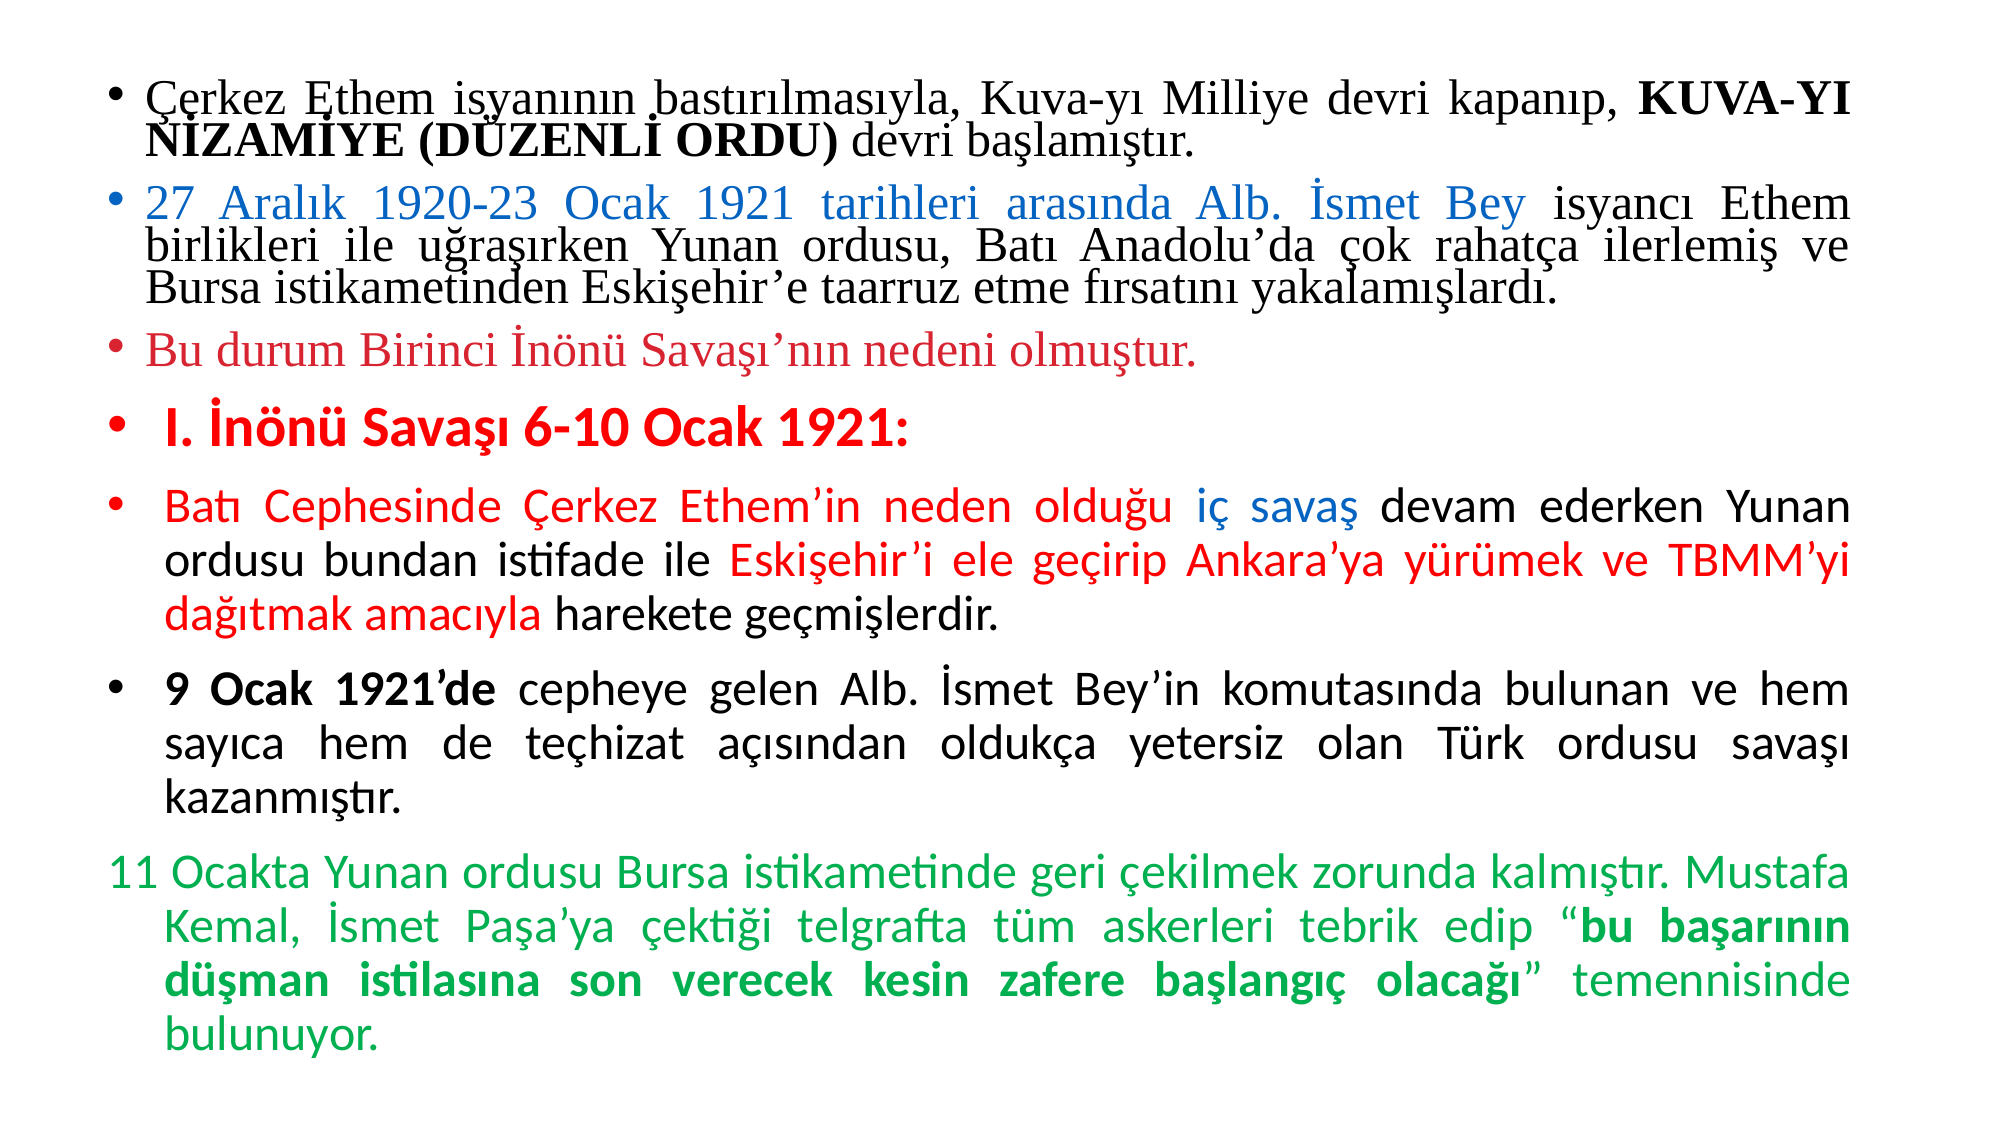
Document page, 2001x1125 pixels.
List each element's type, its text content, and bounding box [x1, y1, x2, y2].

list Çerkez Ethem isyanının bastırılmasıyla, Kuva-yı Milliye devri kapanıp, KUVA-YI NİZAMİYE (DÜZENLİ ORDU) devri başlamıştır. 27 Aralık 1920-23 Ocak 1921 tarihleri arasında Alb. İsmet Bey isyancı Ethem birlikleri ile uğraşırken Yunan ordusu, Batı Anadolu’da çok rahatça ilerlemiş ve Bursa istikametinden Eskişehir’e taarruz etme fırsatını yakalamışlardı. Bu durum Birinci İnönü Savaşı’nın nedeni olmuştur. I. İnönü Savaşı 6-10 Ocak 1921: Batı Cephesinde Çerkez Ethem’in neden olduğu iç savaş devam ederken Yunan ordusu bundan istifade ile Eskişehir’i ele geçirip Ankara’ya yürümek ve TBMM’yi dağıtmak amacıyla harekete geçmişlerdir. 9 Ocak 1921’de cepheye gelen Alb. İsmet Bey’in komutasında bulunan ve hem sayıca hem de teçhizat açısından oldukça yetersiz olan Türk ordusu savaşı kazanmıştır. 11 Ocakta Yunan ordusu Bursa istikametinde geri çekilmek zorunda kalmıştır. Mustafa Kemal, İsmet Paşa’ya çektiği telgrafta tüm askerleri tebrik edip “bu başarının düşman istilasına son verecek kesin zafere başlangıç olacağı” temennisinde bulunuyor. [92, 73, 1867, 1089]
